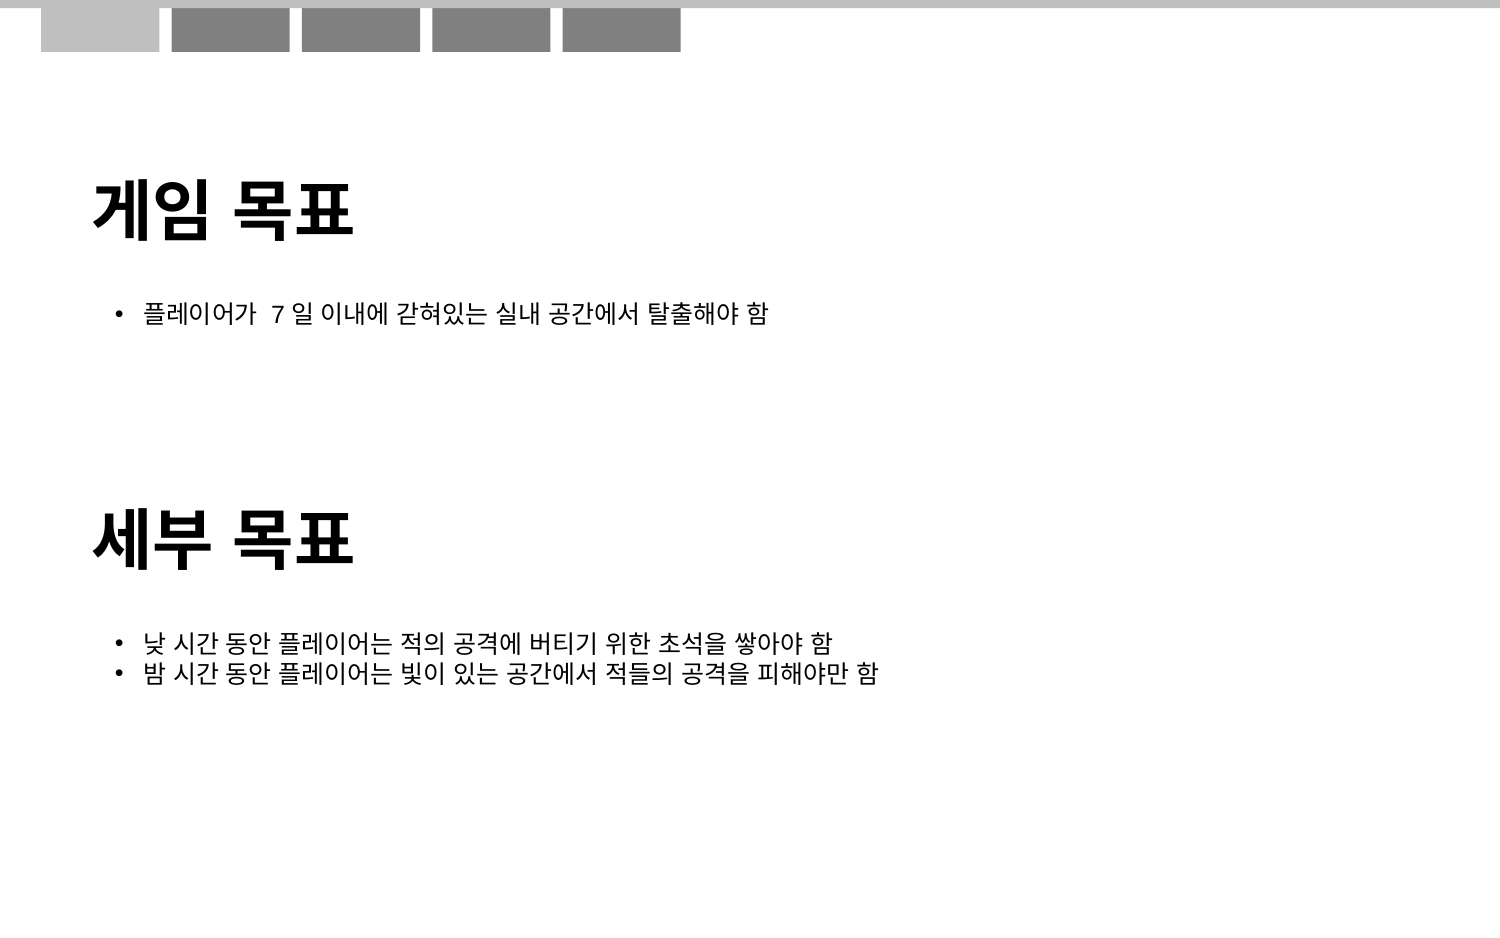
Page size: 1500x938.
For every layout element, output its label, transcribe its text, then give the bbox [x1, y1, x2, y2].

text_box [430, 10, 552, 54]
text_box [39, 10, 161, 54]
text_box [561, 10, 683, 54]
text_box 게임 목표 [76, 161, 739, 257]
text_box 세부 목표 [76, 490, 739, 586]
text_box [300, 10, 422, 54]
text_box 낮 시간 동안 플레이어는 적의 공격에 버티기 위한 초석을 쌓아야 함 밤 시간 동안 플레이어는 빛이 있는 공간에서 적들의 공격을 피해야만 함 [100, 620, 1023, 696]
text_box [169, 10, 292, 54]
text_box 플레이어가 7일 이내에 갇혀있는 실내 공간에서 탈출해야 함 [100, 291, 1023, 337]
text_box [0, 0, 1500, 10]
